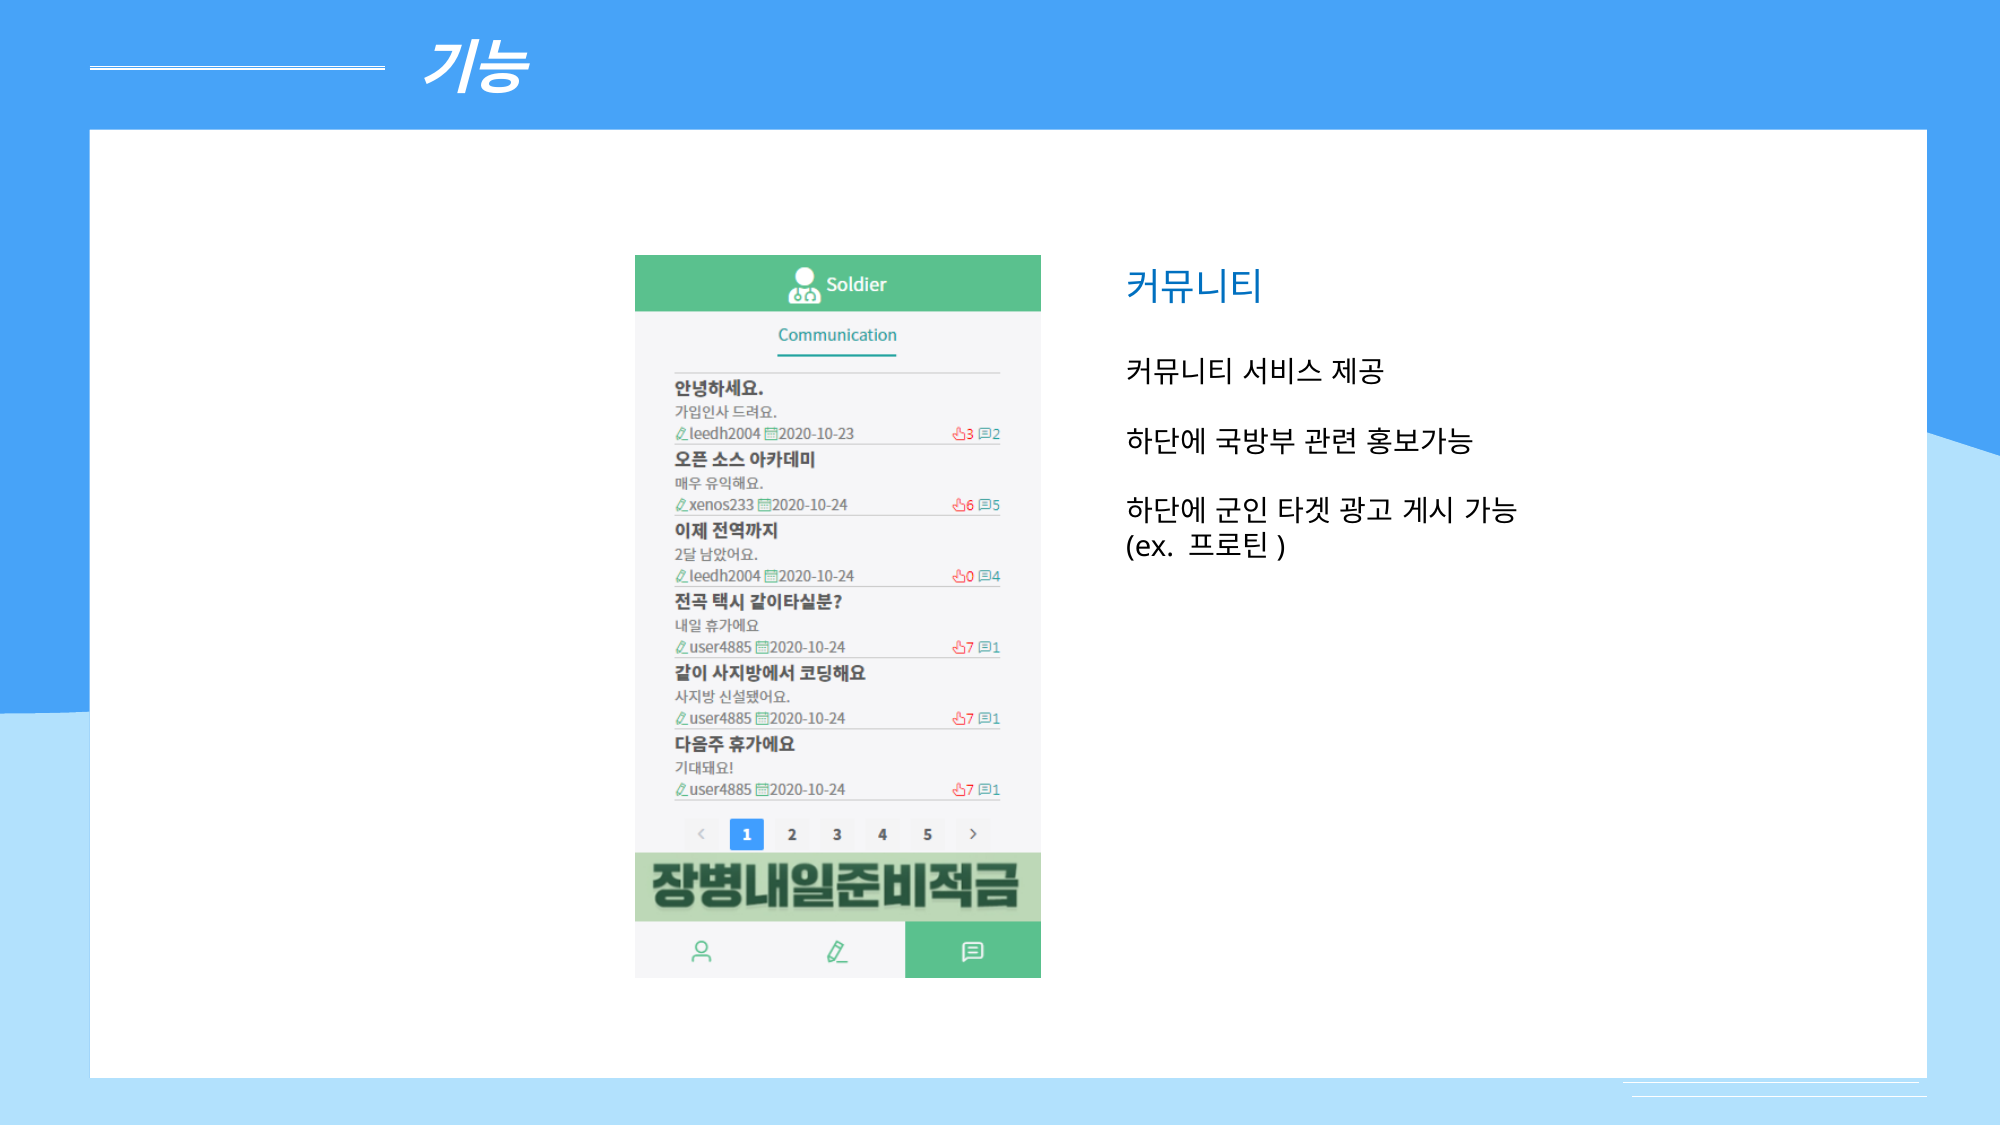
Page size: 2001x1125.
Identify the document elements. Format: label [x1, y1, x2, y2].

picture [635, 255, 1041, 978]
text_box [0, 0, 2000, 1125]
